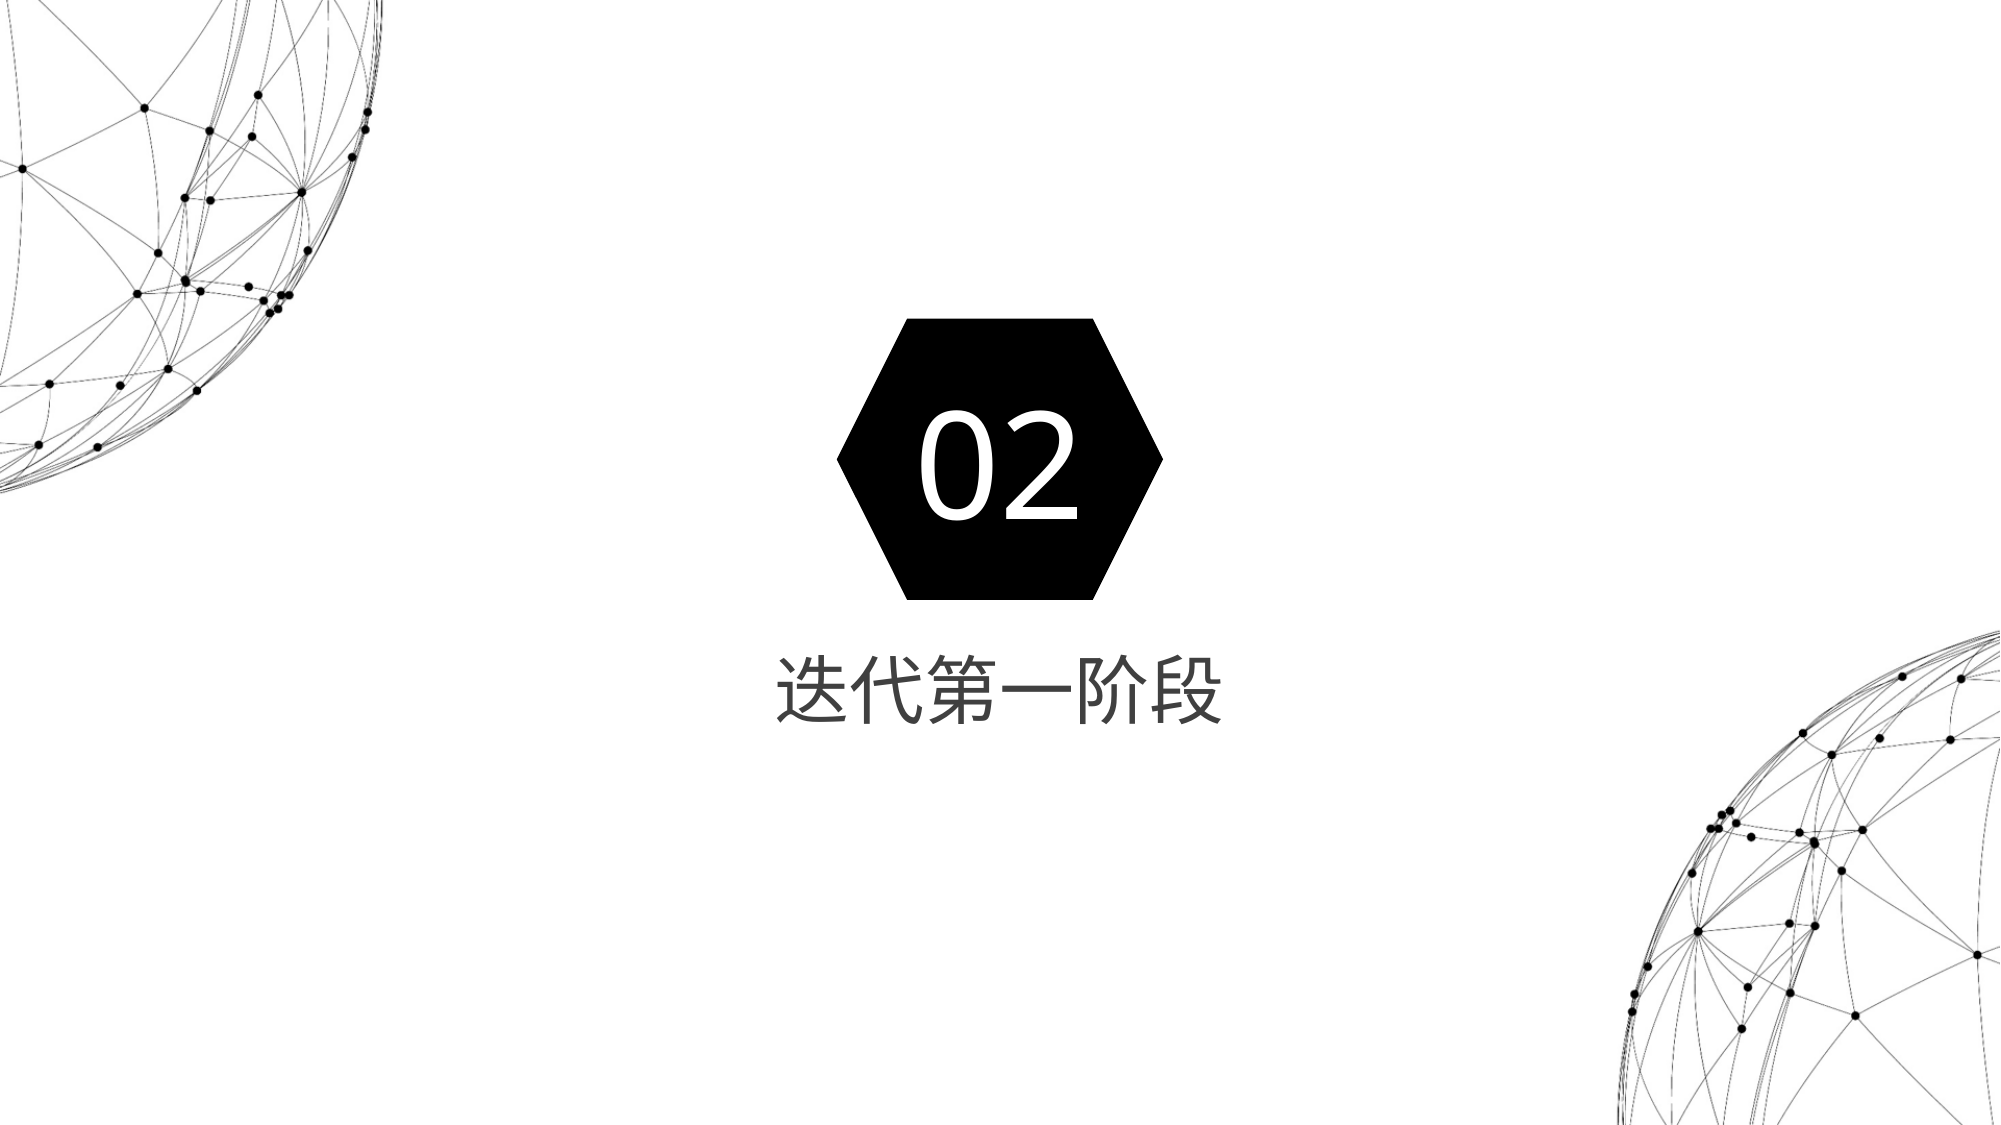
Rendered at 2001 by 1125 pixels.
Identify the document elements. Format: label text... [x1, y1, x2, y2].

text_box 02 [835, 317, 1165, 601]
text_box 迭代第一阶段 [760, 636, 1240, 742]
picture [0, 0, 2000, 1125]
